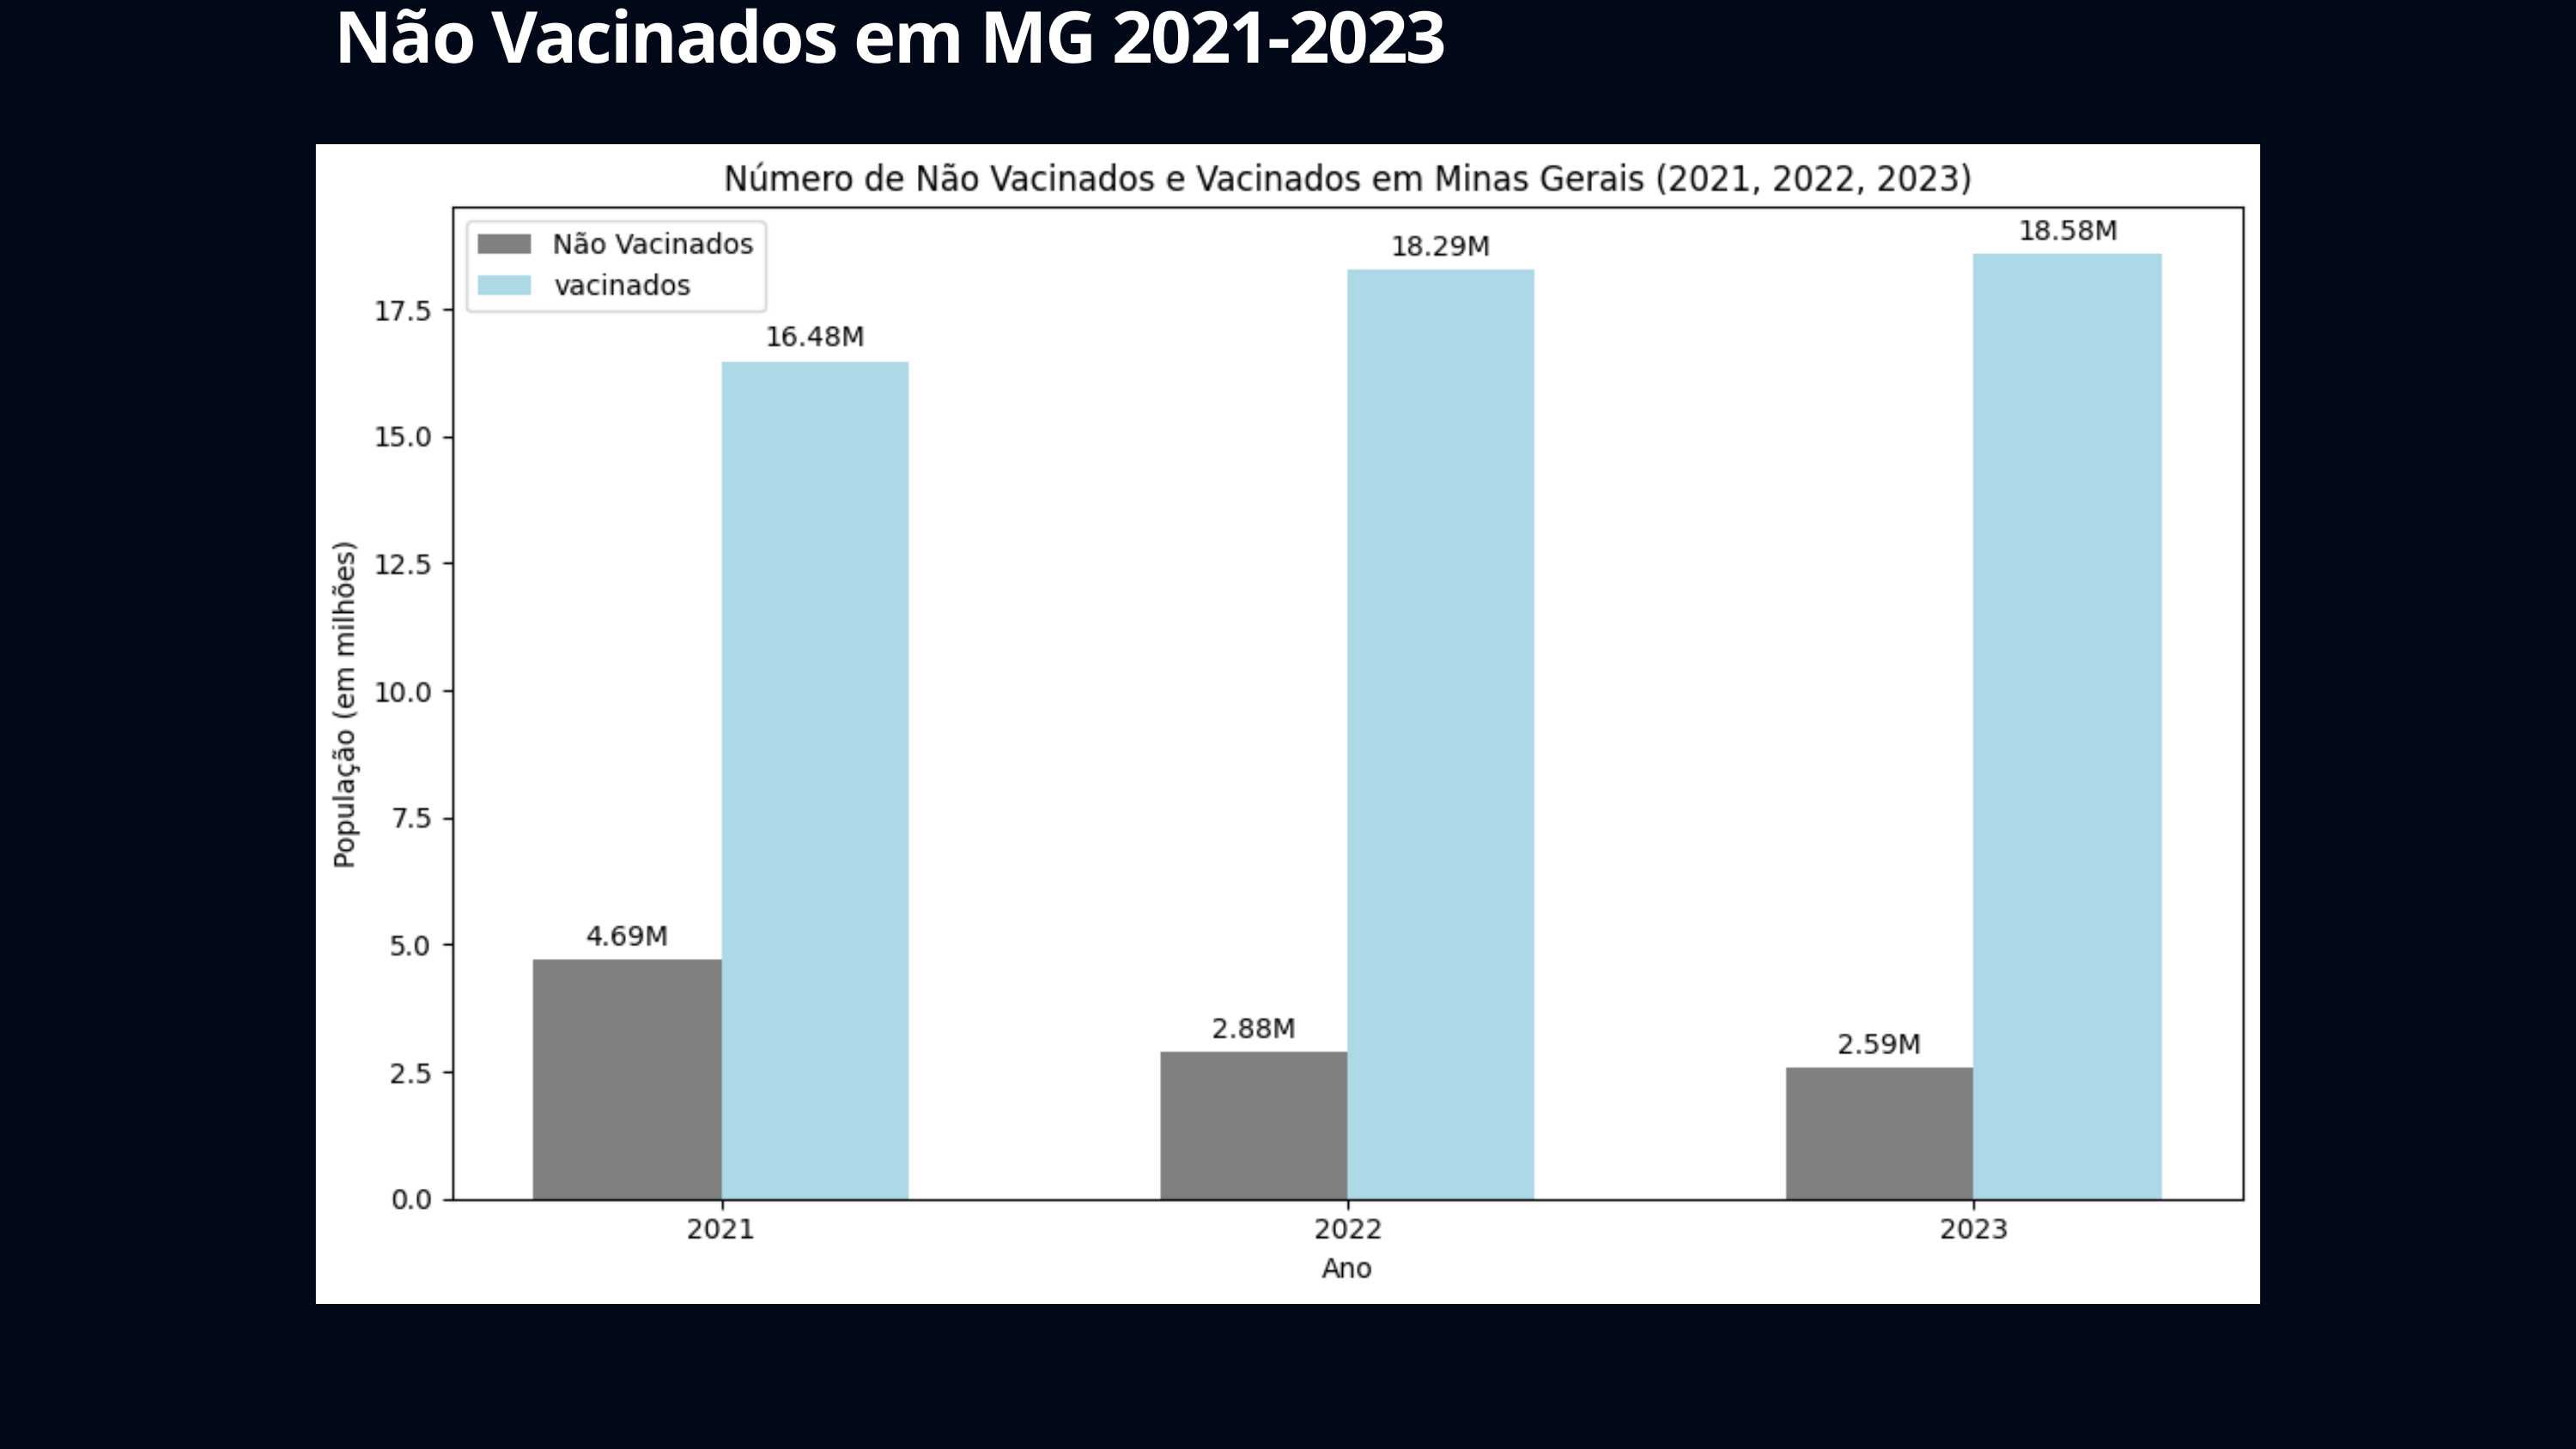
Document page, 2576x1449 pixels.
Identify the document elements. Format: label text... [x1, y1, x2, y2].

text_box [315, 144, 2261, 1304]
text_box Não Vacinados em MG 2021-2023 [334, 0, 2242, 78]
